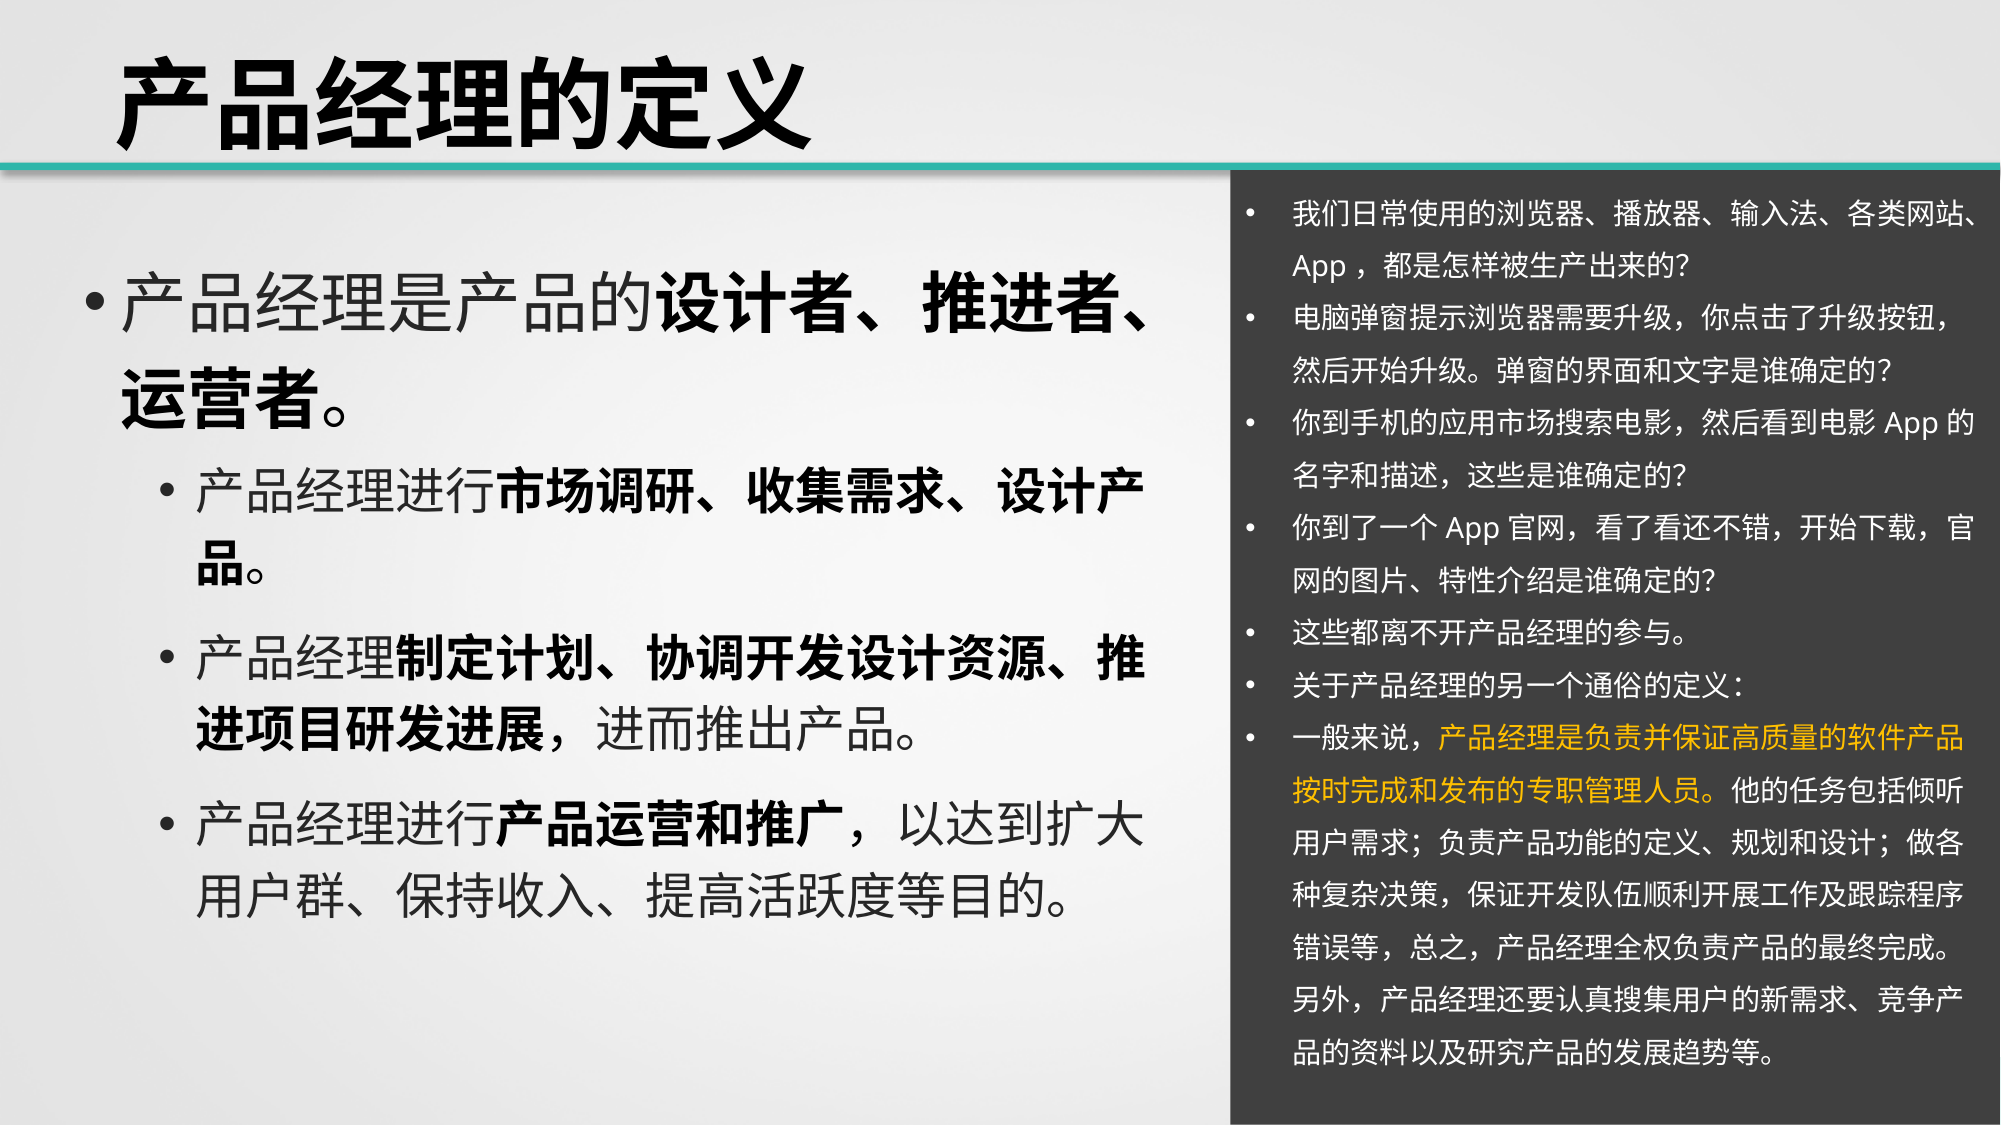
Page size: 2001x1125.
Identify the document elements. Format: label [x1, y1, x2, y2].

text_box [0, 0, 2000, 1125]
